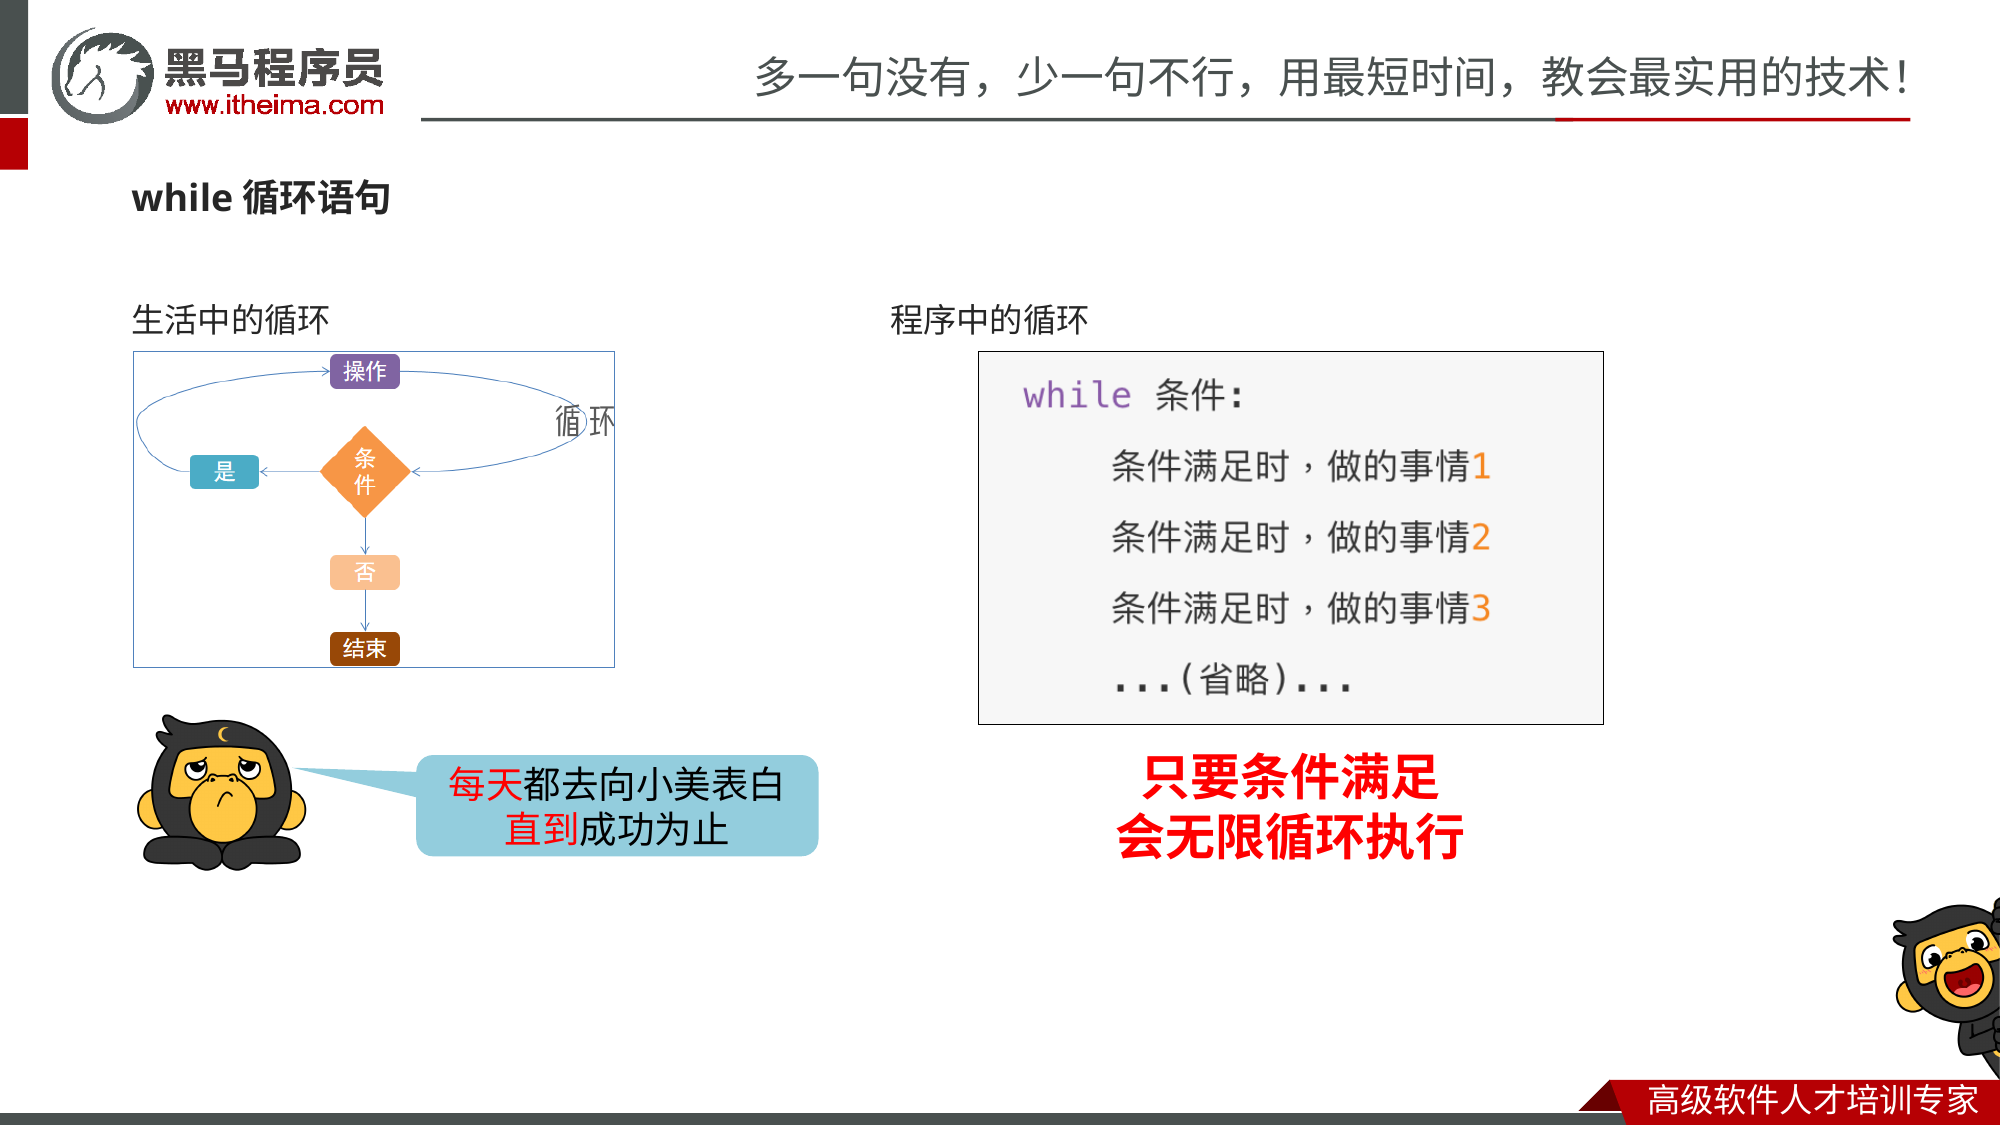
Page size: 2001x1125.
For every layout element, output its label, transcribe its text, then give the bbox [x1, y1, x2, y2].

list while循环语句 [116, 154, 1872, 239]
picture [977, 351, 1604, 726]
text_box 每天都去向小美表白 直到成功为止 [339, 752, 821, 859]
text_box 只要条件满足 会无限循环执行 [1100, 737, 1481, 873]
list 生活中的循环 程序中的循环 [116, 271, 1872, 964]
picture [1842, 874, 2000, 1104]
picture [102, 351, 615, 901]
picture [50, 26, 384, 125]
